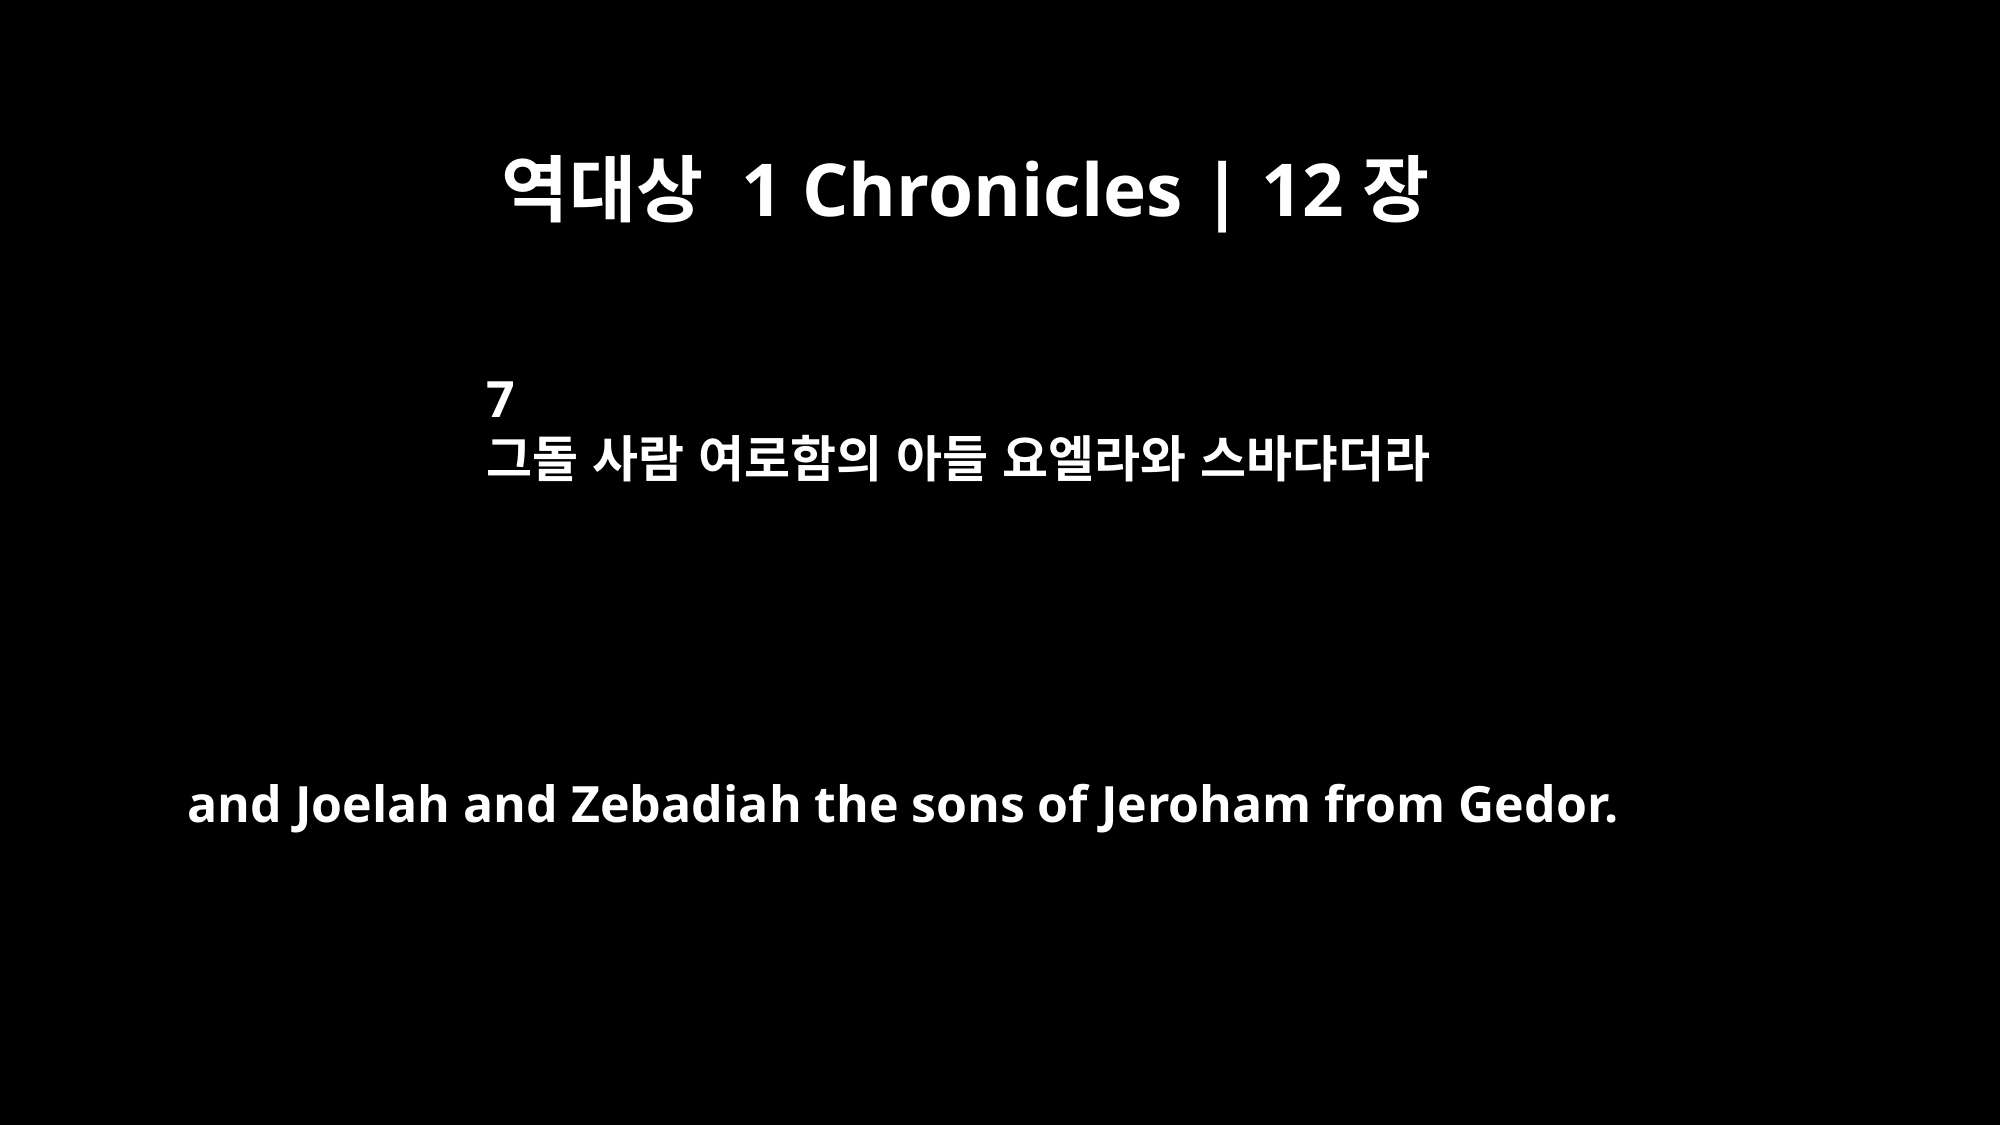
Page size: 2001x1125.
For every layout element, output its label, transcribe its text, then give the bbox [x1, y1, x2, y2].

text_box 역대상 1 Chronicles | 12장 [487, 136, 1445, 239]
text_box 7 그돌 사람 여로함의 아들 요엘라와 스바댜더라 [471, 359, 1446, 495]
text_box and Joelah and Zebadiah the sons of Jeroham from Gedor. [172, 764, 1635, 840]
